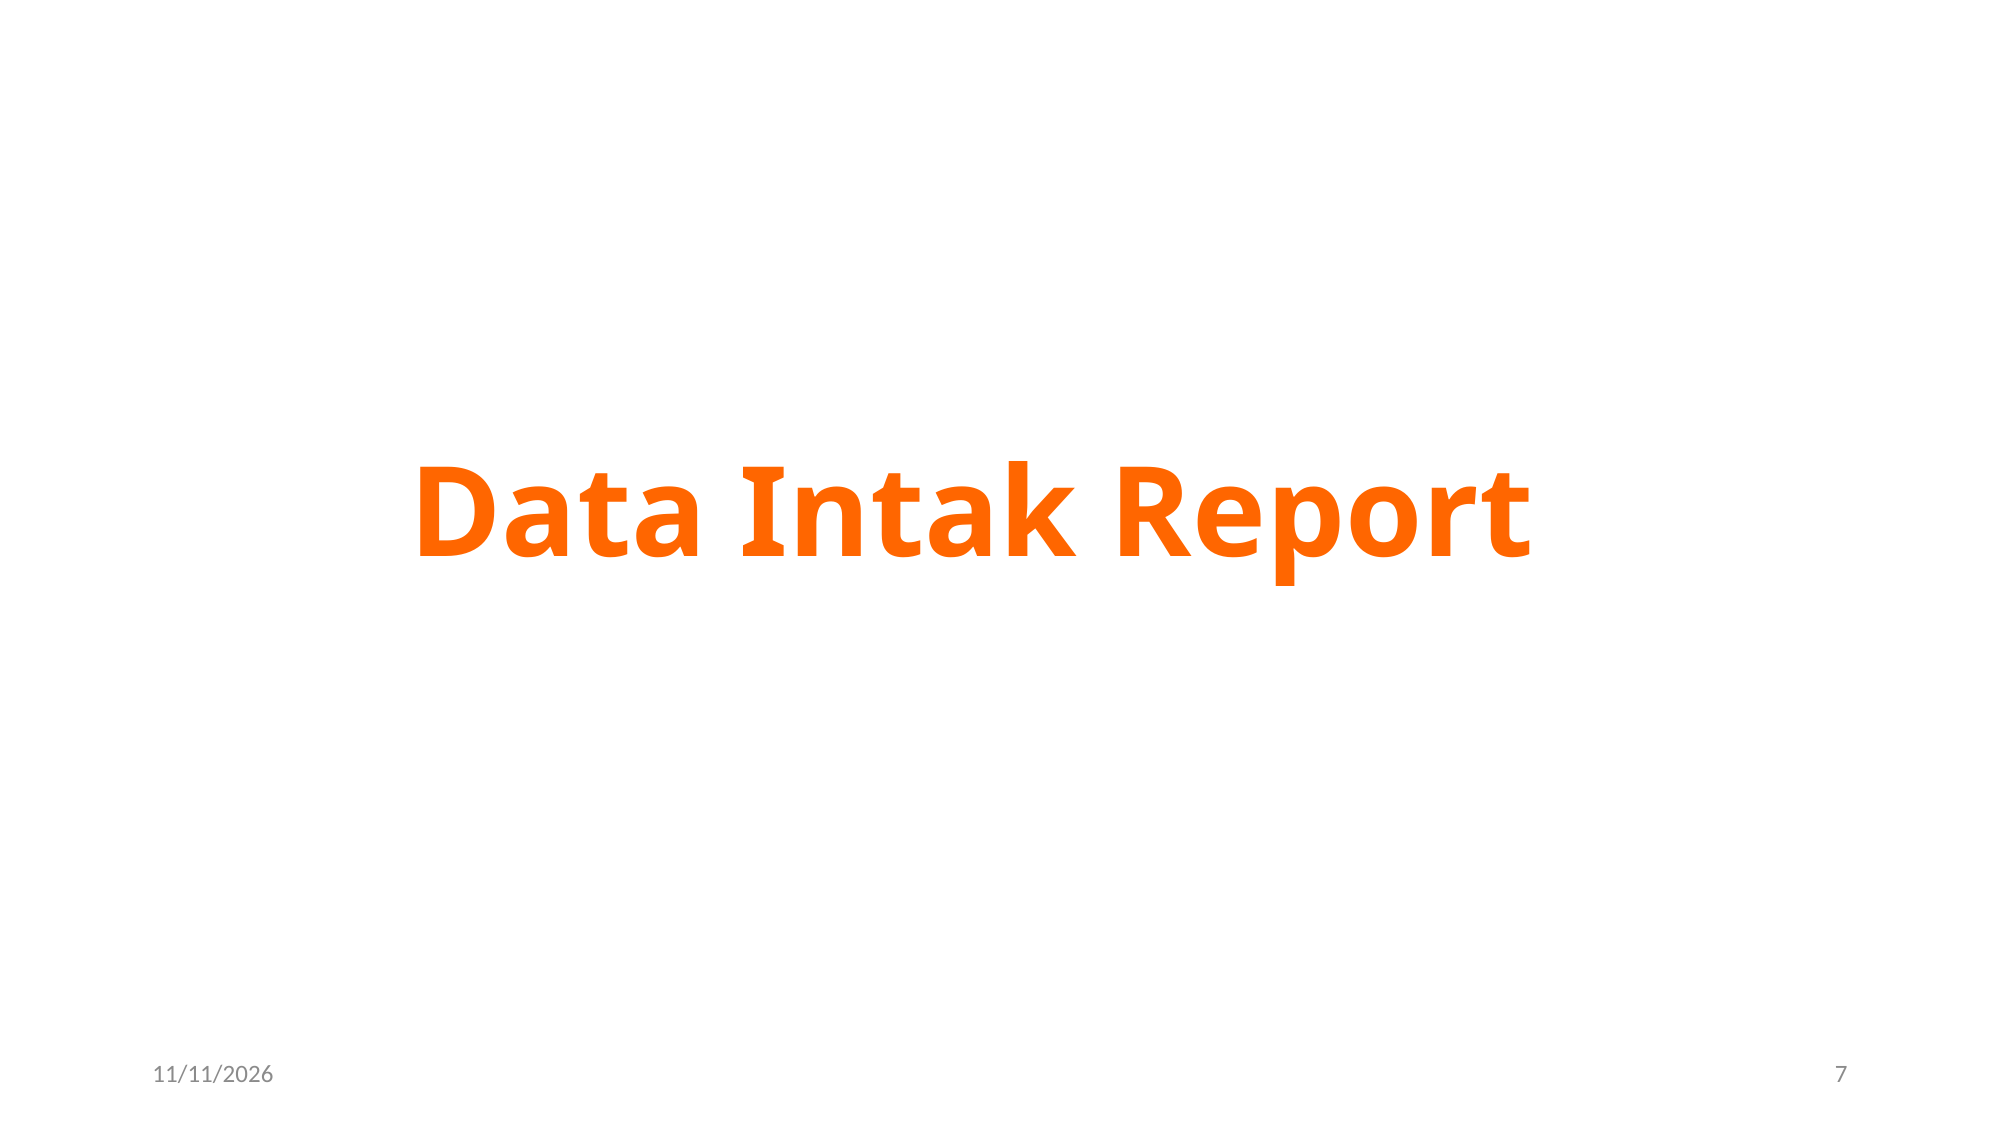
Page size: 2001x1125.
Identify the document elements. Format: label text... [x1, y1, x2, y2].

title Data Intak Report [222, 199, 1723, 591]
slide_number 7 [1412, 1042, 1863, 1103]
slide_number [137, 1042, 588, 1103]
